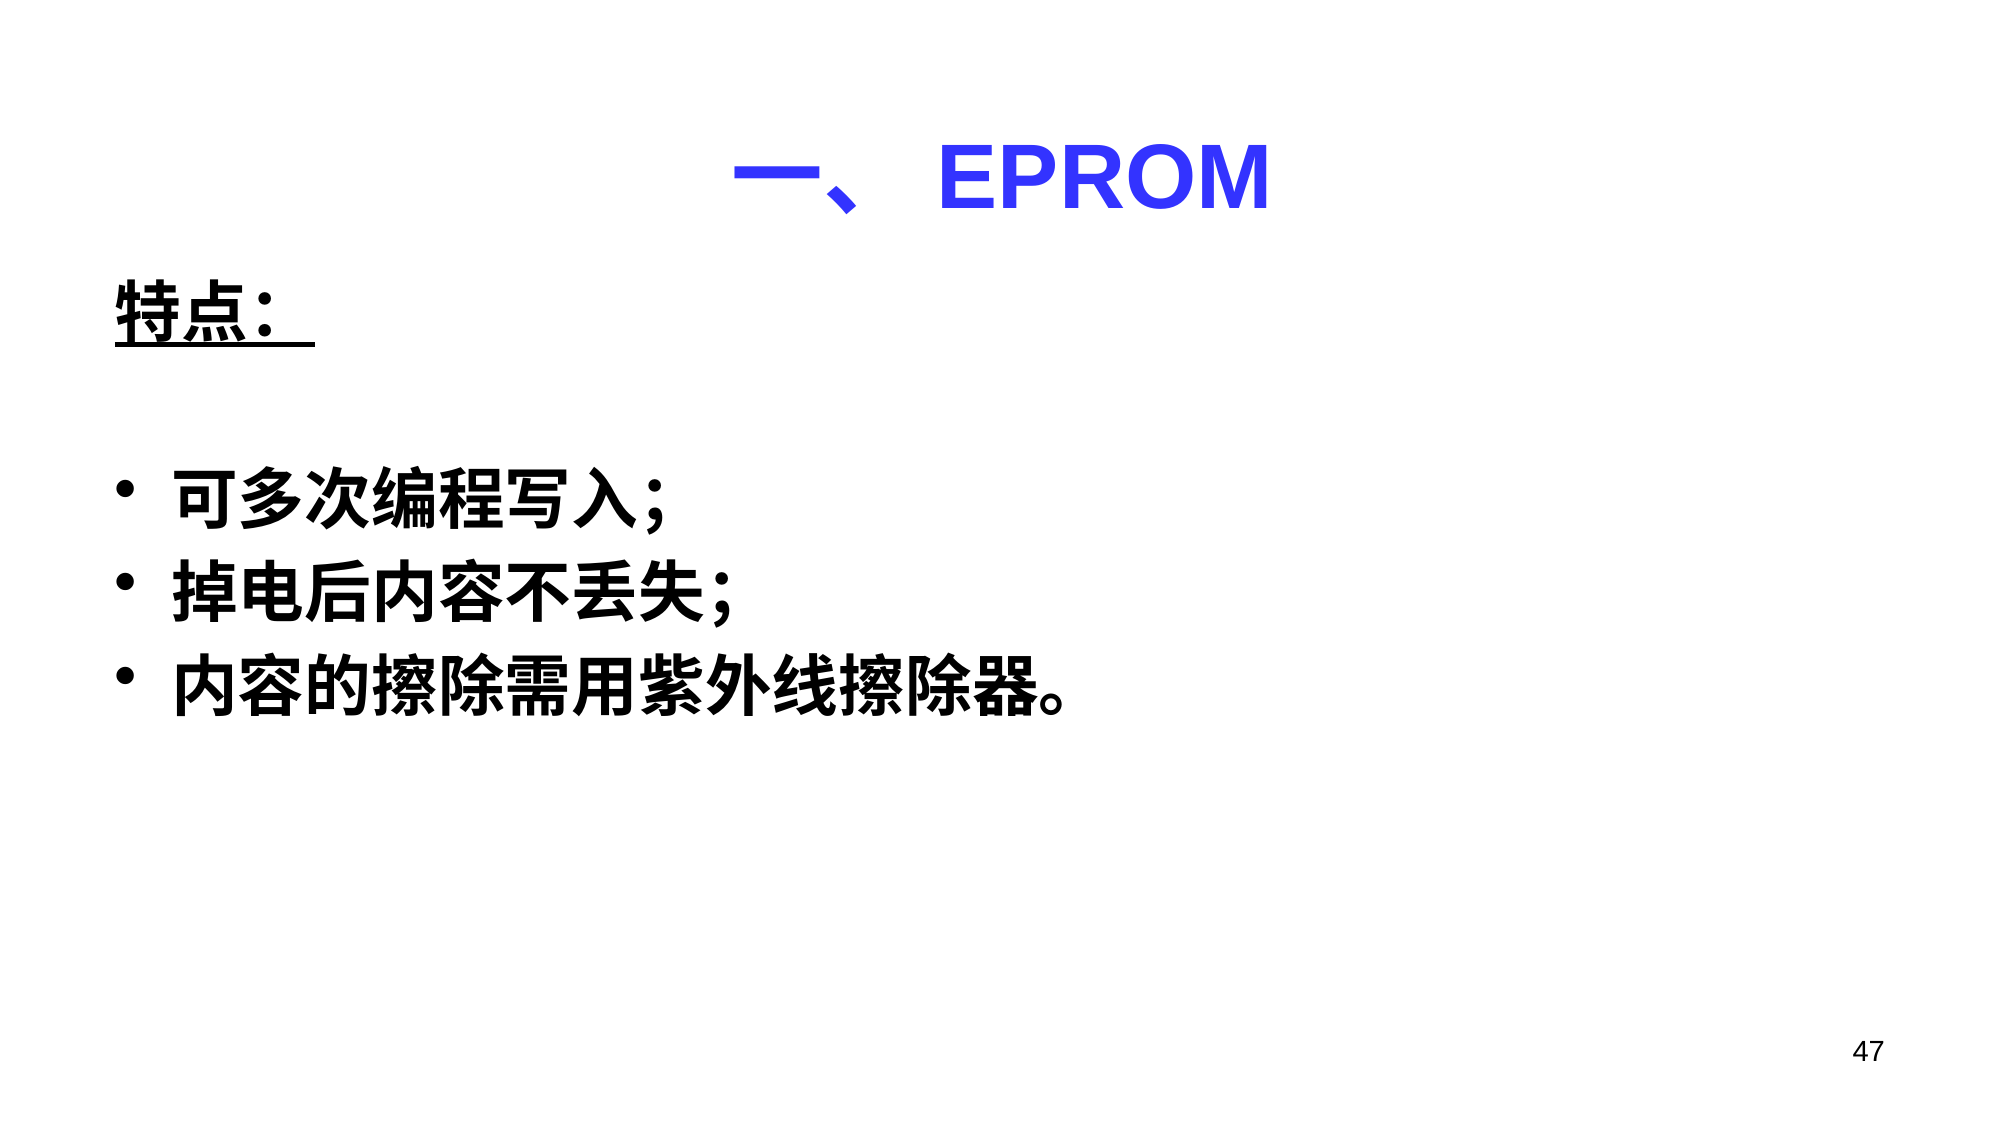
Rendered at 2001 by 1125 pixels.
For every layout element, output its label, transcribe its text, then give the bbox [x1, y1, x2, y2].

list 特点： 可多次编程写入； 掉电后内容不丢失； 内容的擦除需用紫外线擦除器。 [99, 262, 1901, 1006]
slide_number 47 [1433, 1024, 1901, 1103]
title 一、EPROM [102, 77, 1903, 266]
